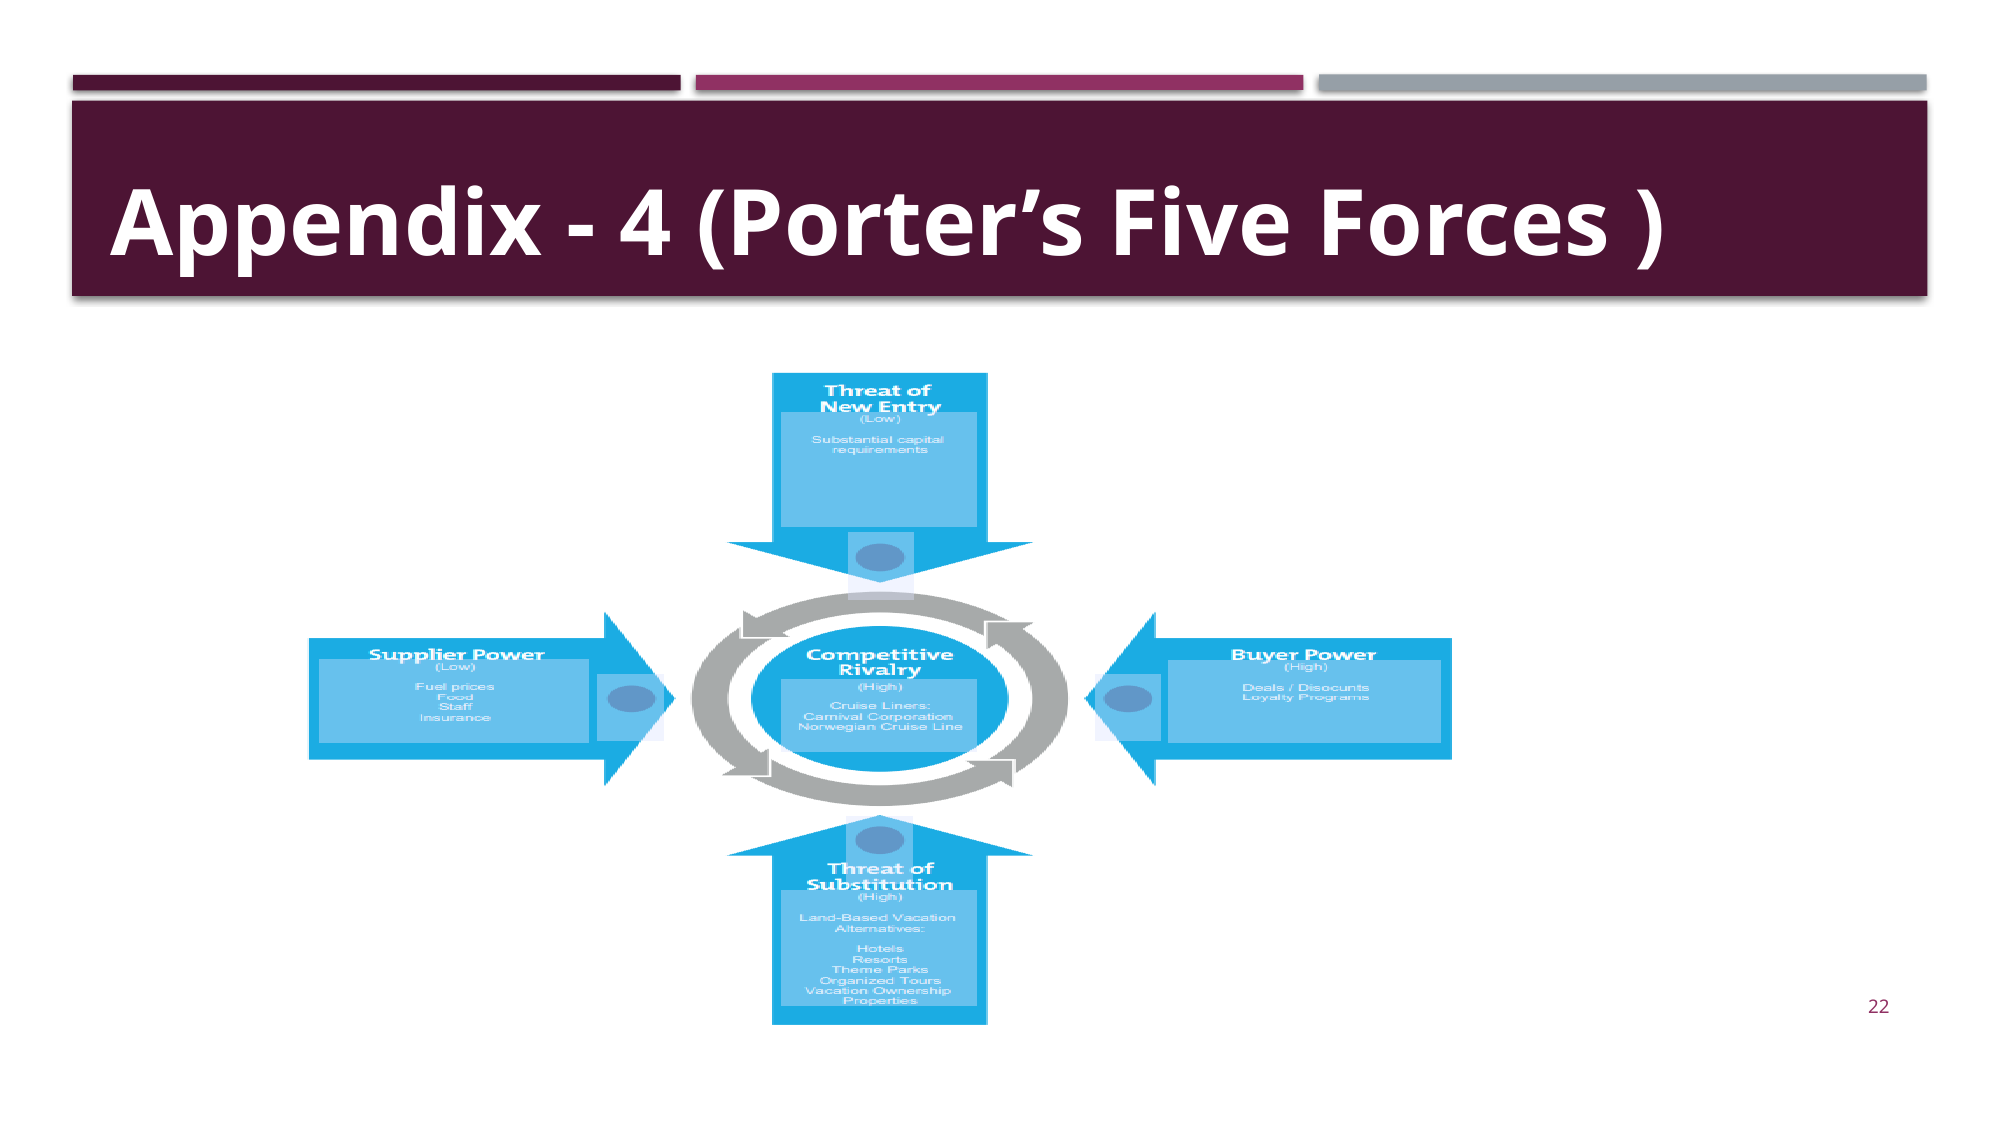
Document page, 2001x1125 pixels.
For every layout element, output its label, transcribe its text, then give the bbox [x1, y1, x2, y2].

slide_number 22 [1732, 977, 1905, 1037]
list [274, 357, 1496, 1038]
title Appendix - 4 (Porter’s Five Forces ) [95, 115, 1905, 282]
